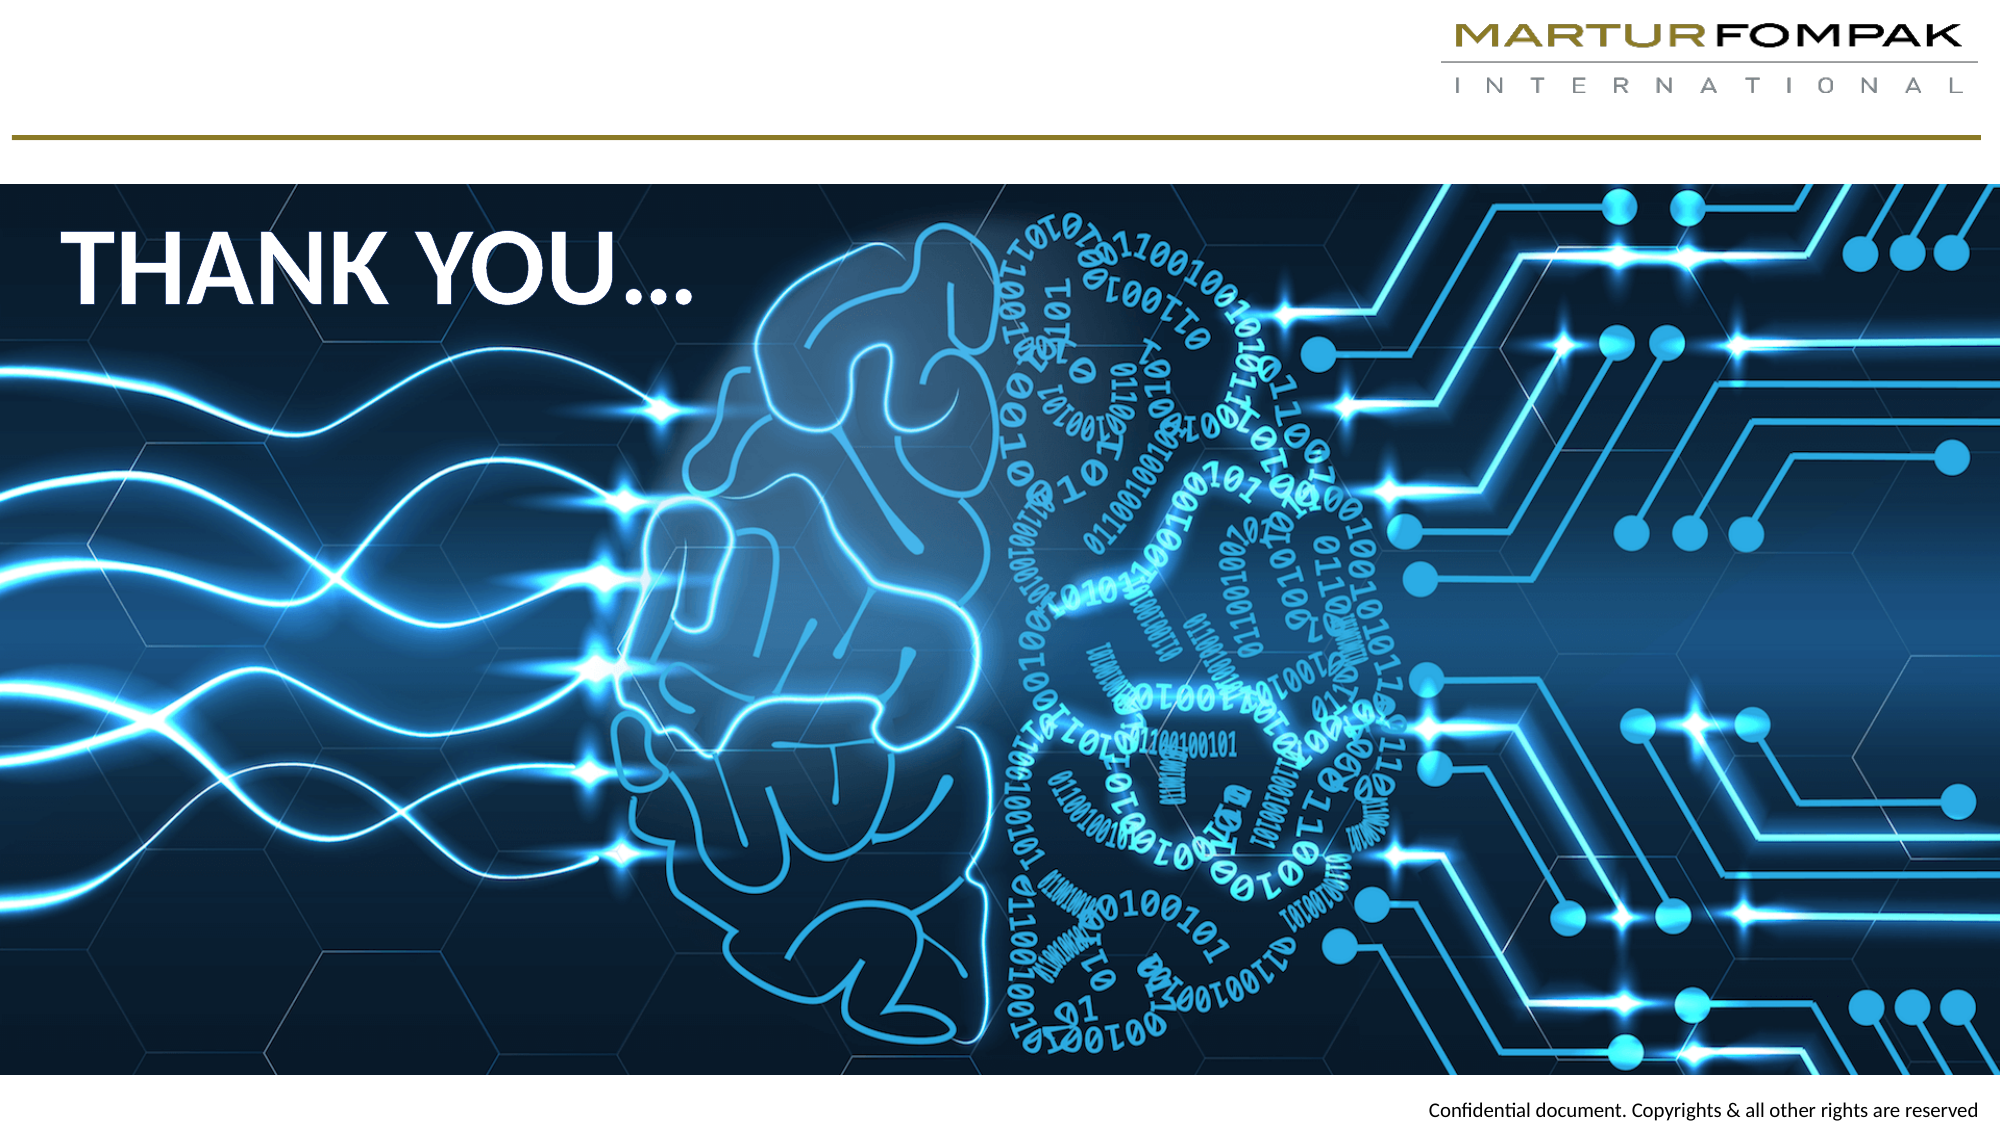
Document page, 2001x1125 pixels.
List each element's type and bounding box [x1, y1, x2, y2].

picture [1431, 3, 1988, 111]
picture [0, 184, 2000, 1075]
picture [11, 132, 1981, 150]
